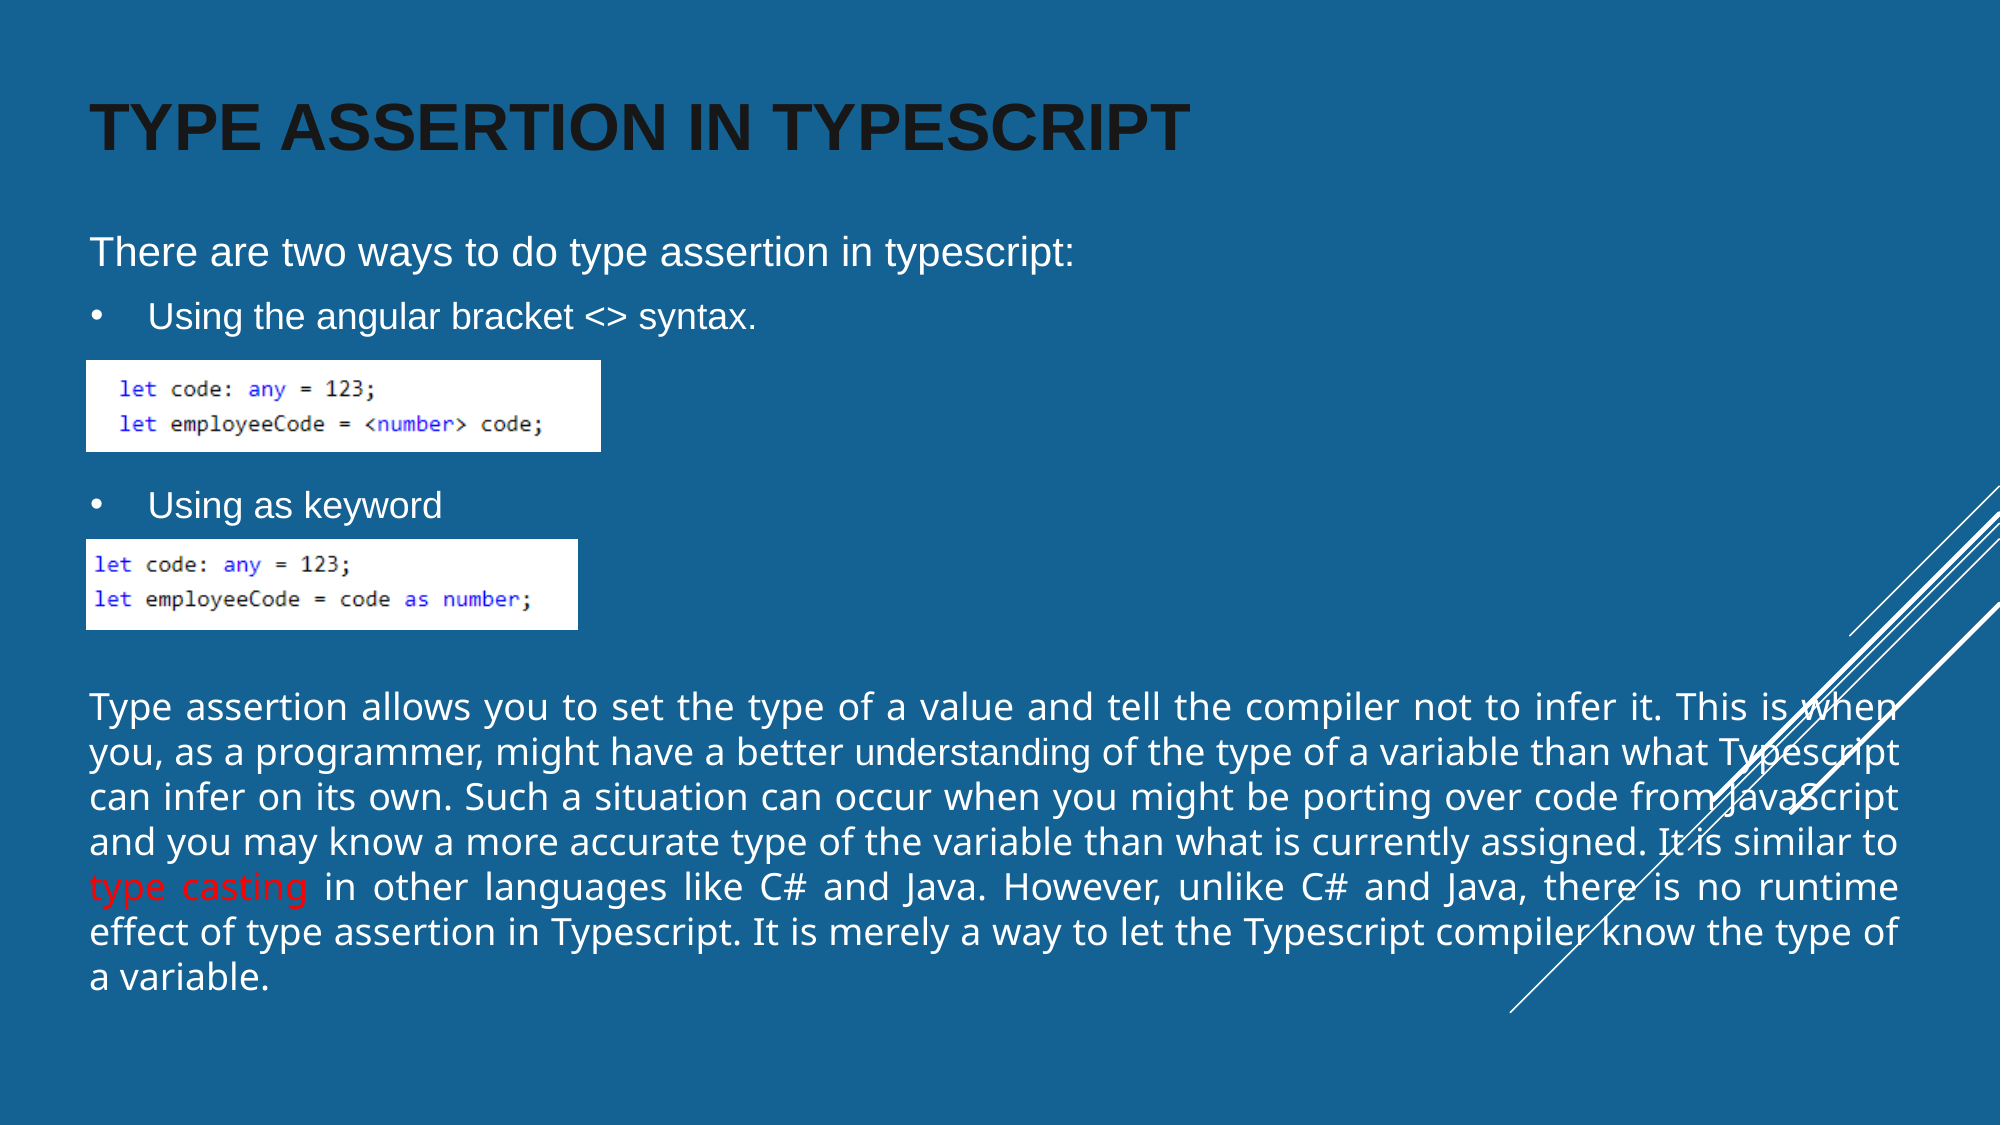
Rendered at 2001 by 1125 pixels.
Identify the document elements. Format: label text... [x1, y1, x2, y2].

text_box There are two ways to do type assertion in typescript: [81, 192, 1668, 283]
text_box Using as keyword [82, 450, 451, 533]
text_box Type assertion allows you to set the type of a value and tell the compiler not to infer it. This is when you, as a programmer, might have a better understanding of the type of a variable than what Typescript can infer on its own. Such a situation can occur when you might be porting over code from JavaScript and you may know a more accurate type of the variable than what is currently assigned. It is similar to type casting in other languages like C# and Java. However, unlike C# and Java, there is no runtime effect of type assertion in Typescript. It is merely a way to let the Typescript compiler know the type of a variable. [81, 675, 1909, 1006]
text_box TYPE ASSERTION IN TYPESCRIPT [81, 76, 1200, 172]
picture [86, 538, 578, 630]
picture [86, 360, 601, 452]
text_box Using the angular bracket <> syntax. [82, 284, 766, 345]
